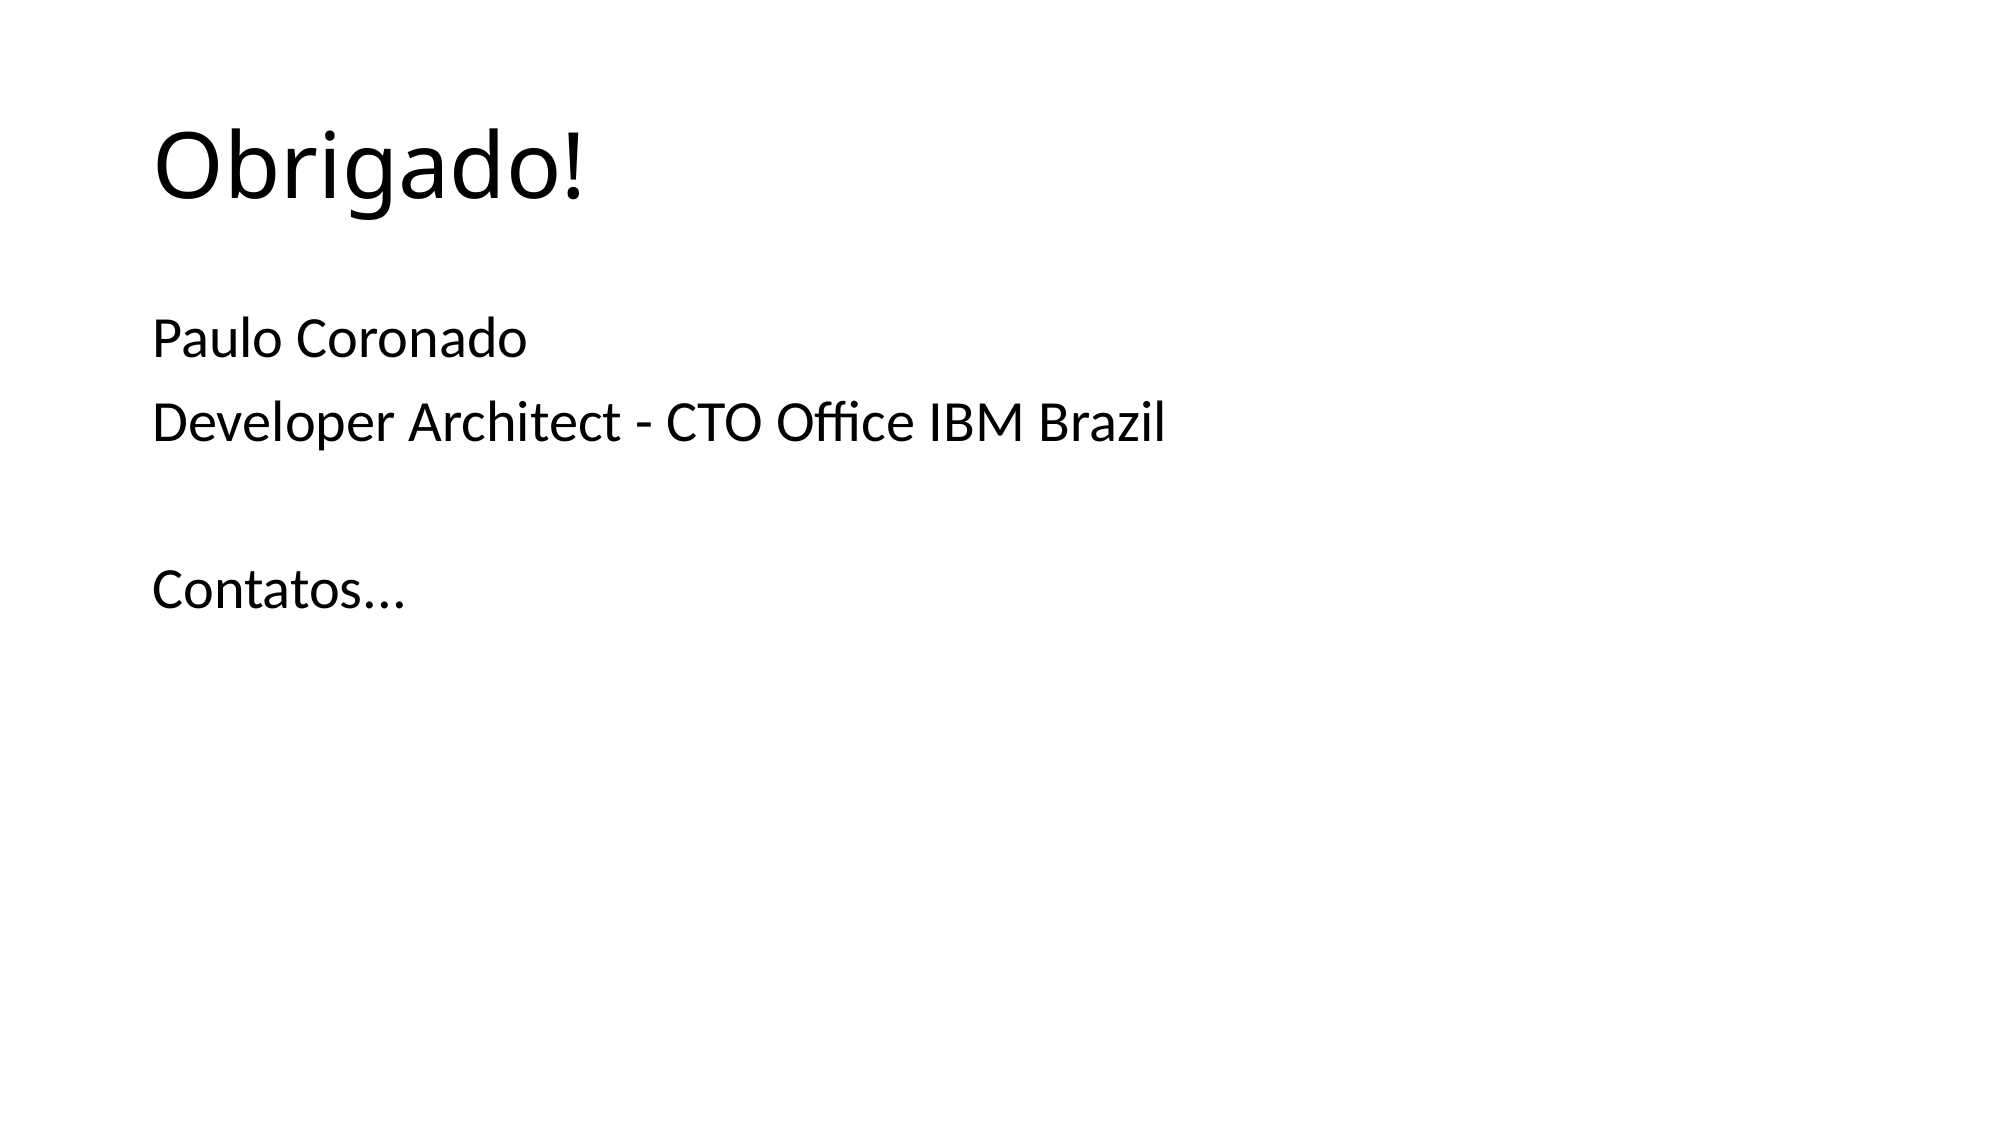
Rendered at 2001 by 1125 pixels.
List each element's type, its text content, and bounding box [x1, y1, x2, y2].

title Obrigado! [137, 59, 1863, 278]
list Paulo Coronado Developer Architect - CTO Office IBM Brazil Contatos... [137, 299, 1863, 1014]
